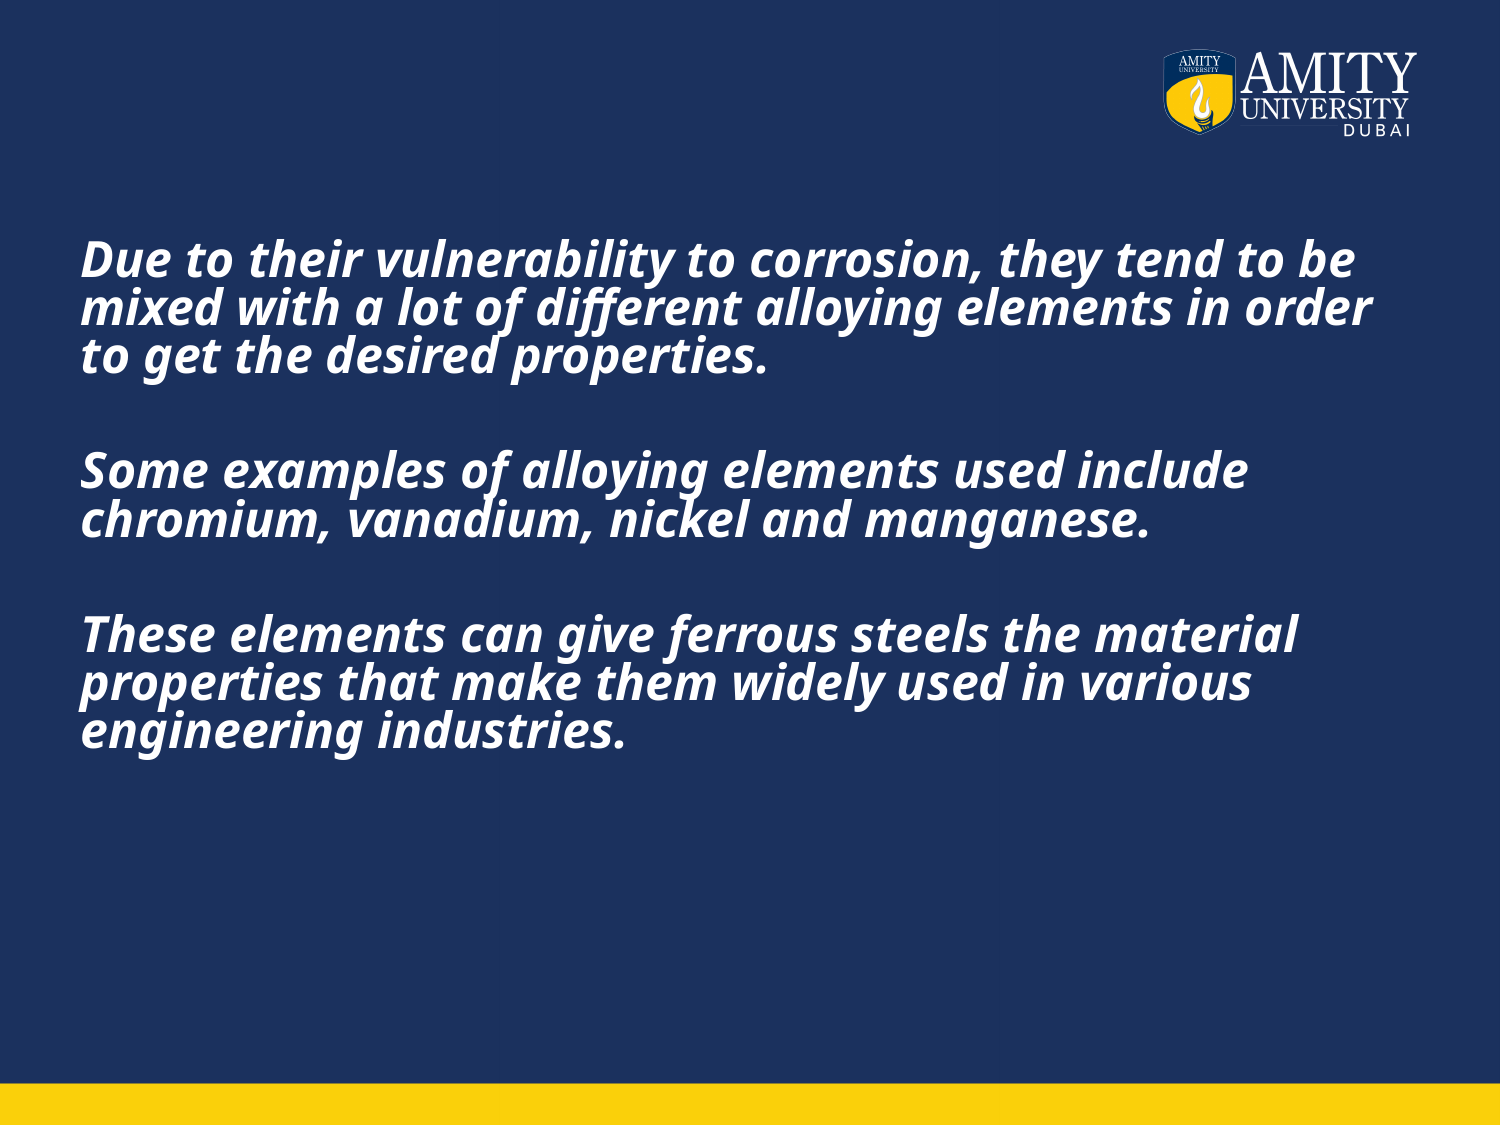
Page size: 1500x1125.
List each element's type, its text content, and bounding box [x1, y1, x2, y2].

list Due to their vulnerability to corrosion, they tend to be mixed with a lot of different alloying elements in order to get the desired properties. Some examples of alloying elements used include chromium, vanadium, nickel and manganese. These elements can give ferrous steels the material properties that make them widely used in various engineering industries. [65, 231, 1416, 373]
picture [0, 0, 1500, 1125]
